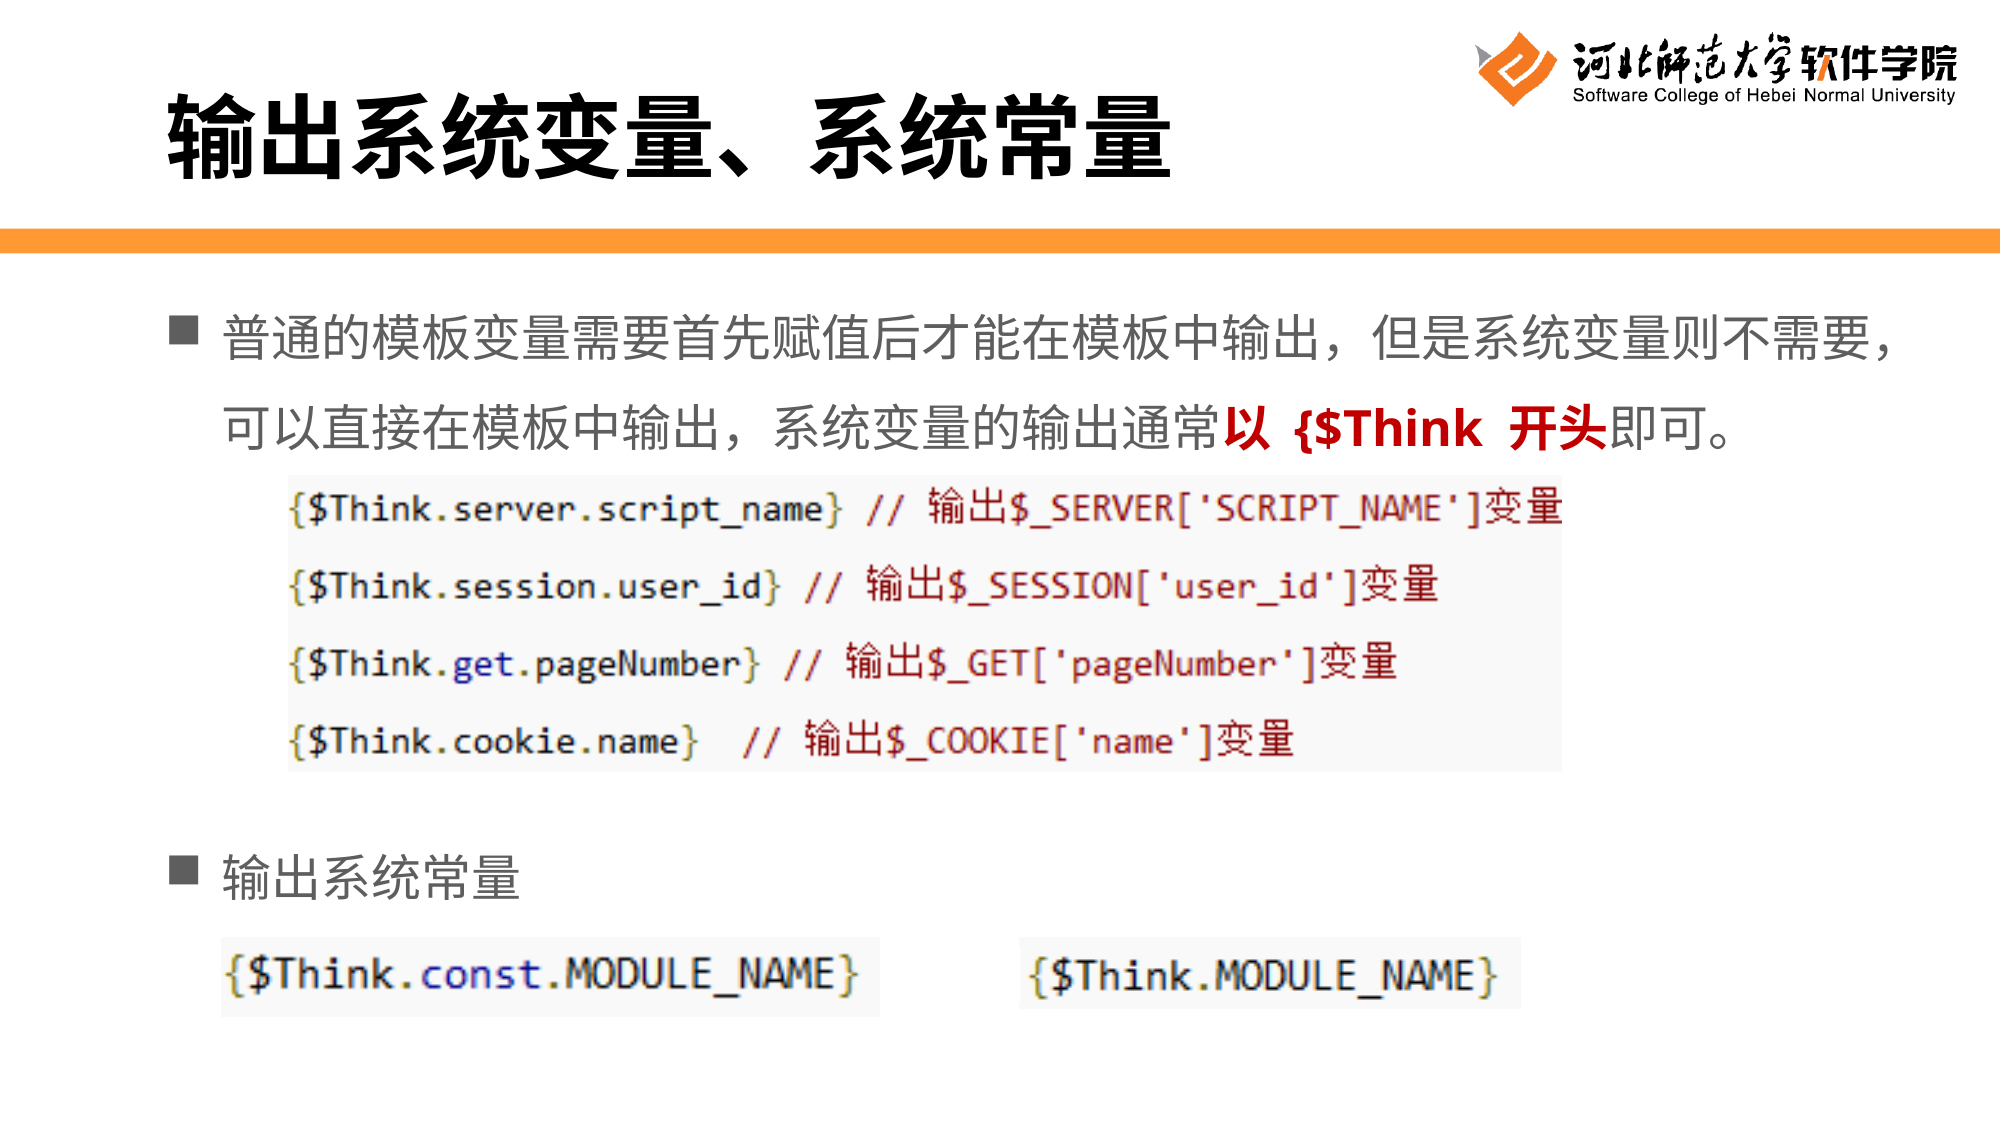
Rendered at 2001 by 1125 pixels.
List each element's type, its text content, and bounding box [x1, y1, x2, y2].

list 输出系统变量、系统常量 [150, 84, 1387, 198]
picture [1019, 937, 1521, 1009]
picture [1475, 31, 1957, 107]
picture [221, 937, 880, 1017]
picture [288, 475, 1562, 772]
text_box 普通的模板变量需要首先赋值后才能在模板中输出，但是系统变量则不需要，可以直接在模板中输出，系统变量的输出通常以 {$Think 开头即可。 输出系统常量 [150, 268, 1894, 914]
